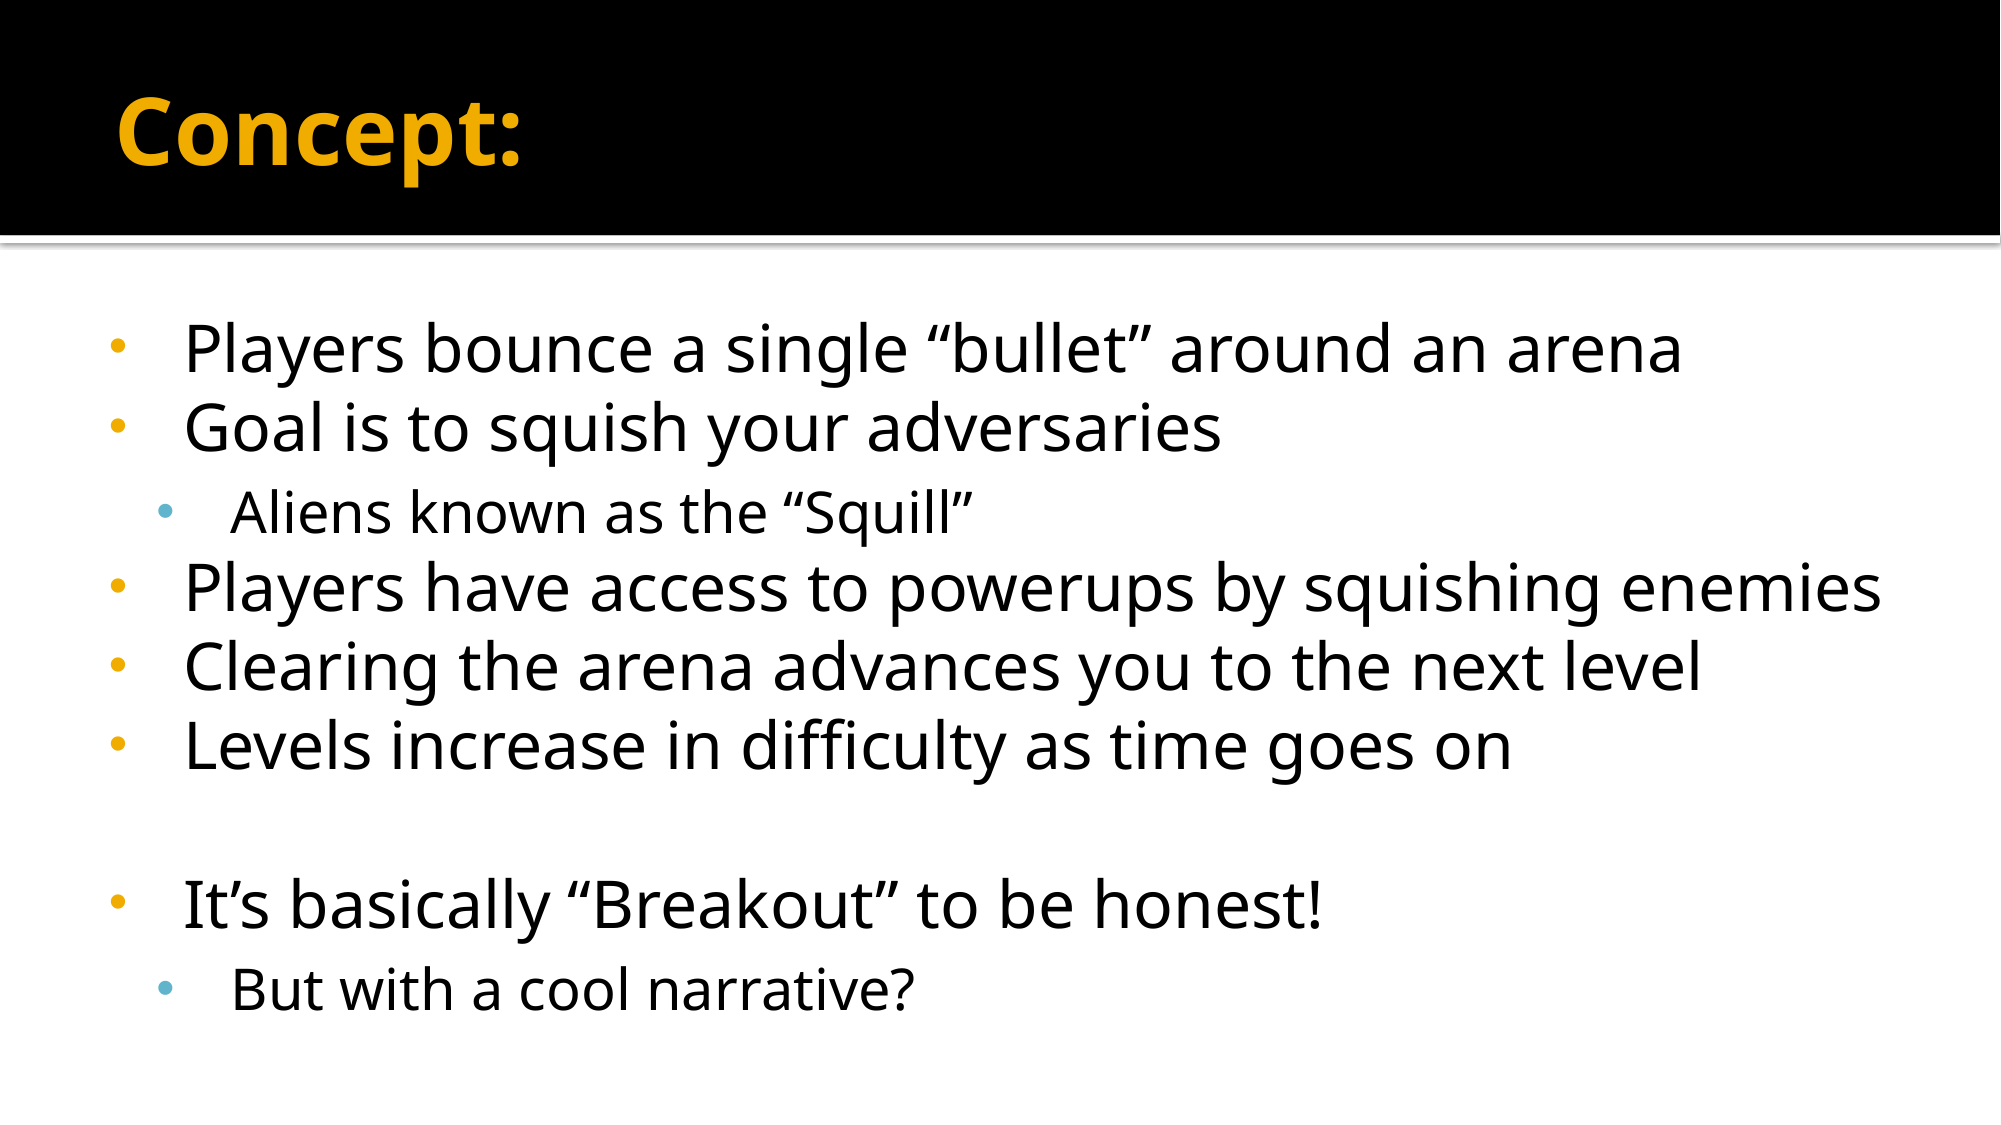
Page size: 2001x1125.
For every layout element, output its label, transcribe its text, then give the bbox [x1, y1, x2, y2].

list Players bounce a single “bullet” around an arena Goal is to squish your adversaries Aliens known as the “Squill” Players have access to powerups by squishing enemies Clearing the arena advances you to the next level Levels increase in difficulty as time goes on It’s basically “Breakout” to be honest! But with a cool narrative? [99, 291, 1900, 1050]
title Concept: [99, 25, 1900, 231]
